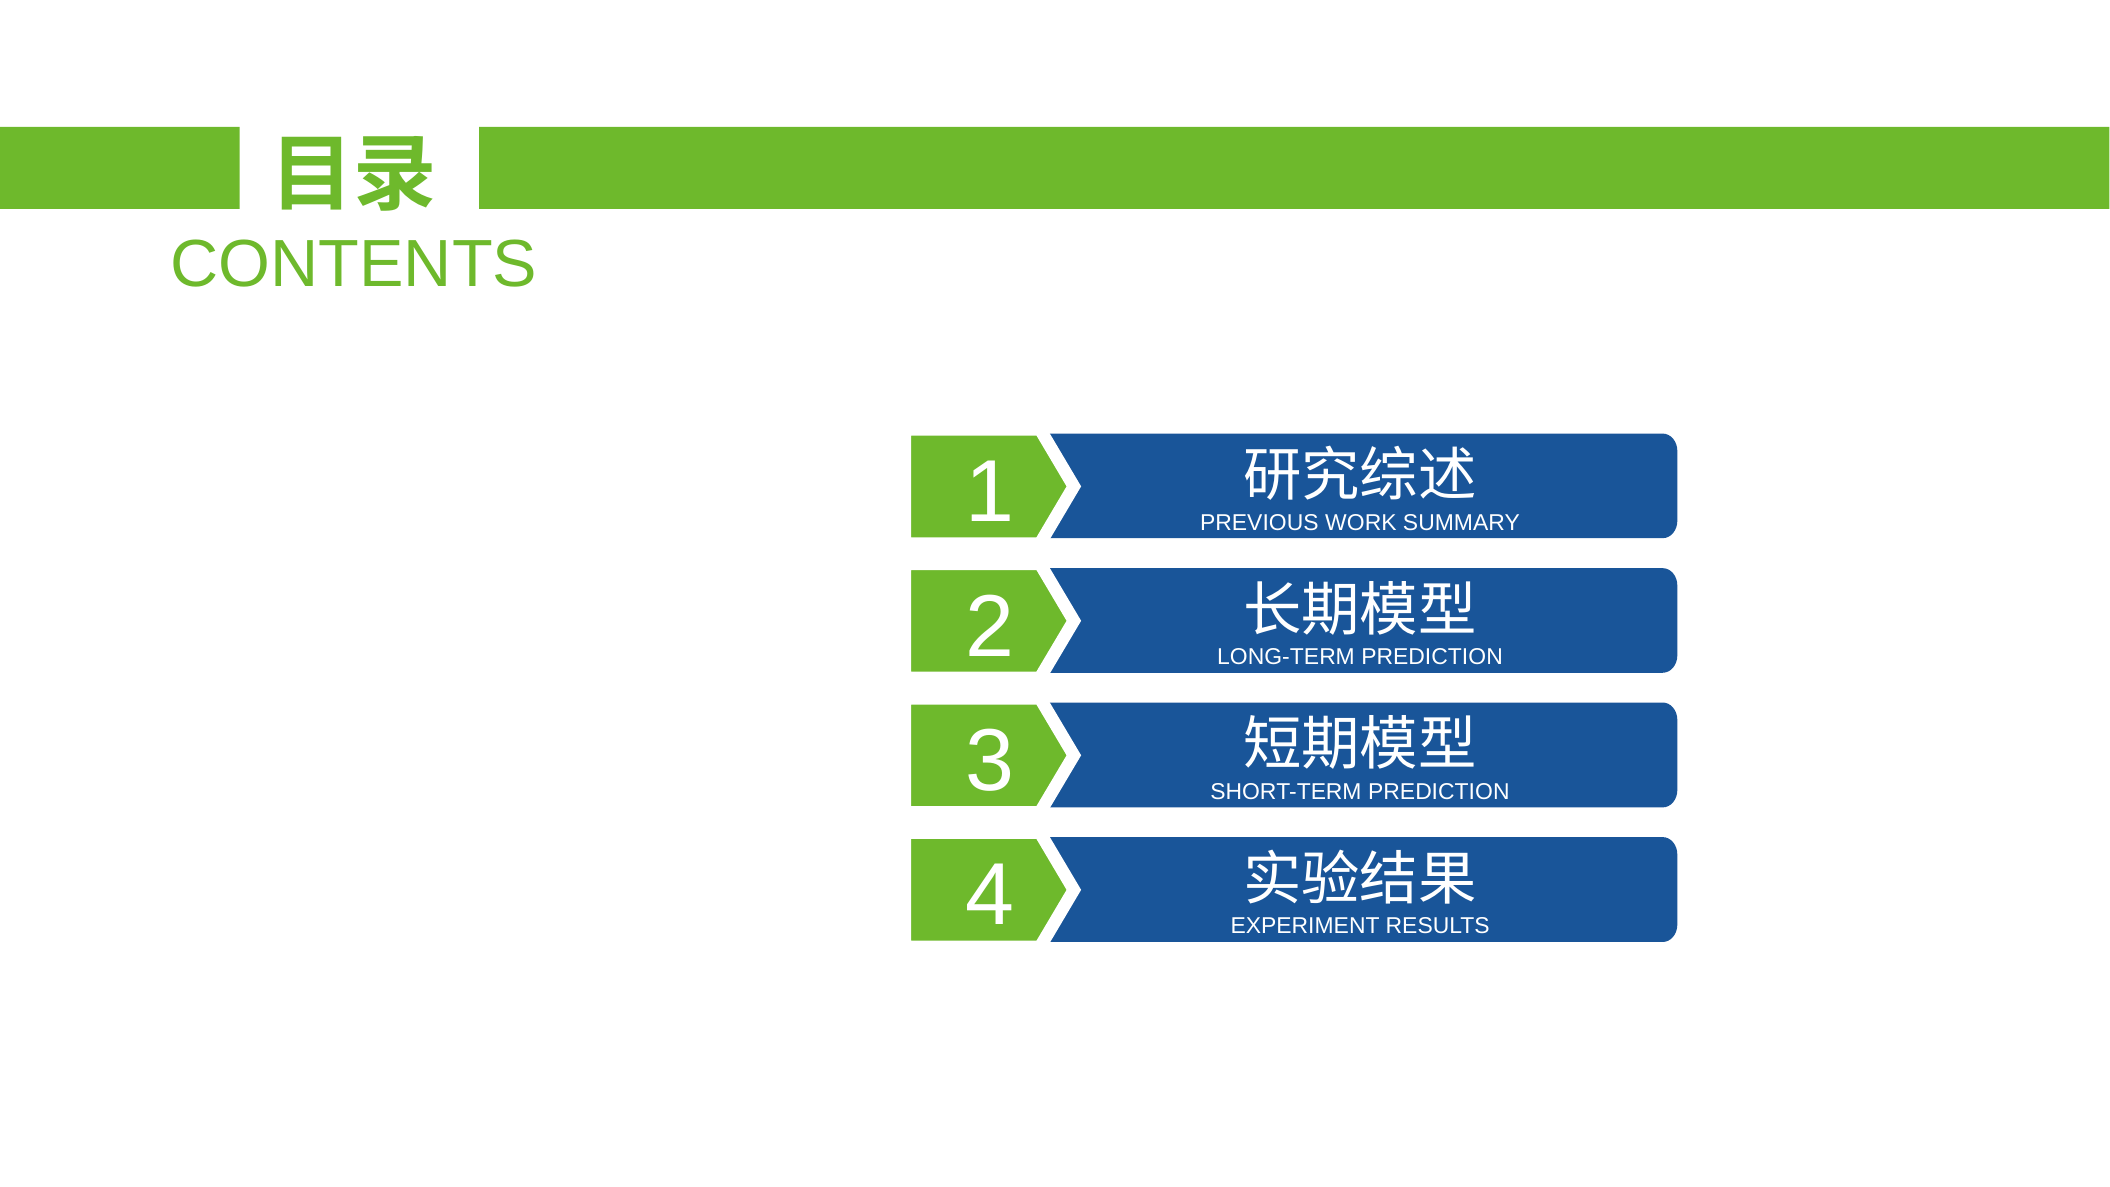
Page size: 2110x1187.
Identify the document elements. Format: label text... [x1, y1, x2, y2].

text_box 2 [903, 562, 1076, 679]
text_box CONTENTS [140, 220, 568, 301]
text_box 短期模型 SHORT-TERM PREDICTION [1044, 701, 1679, 809]
text_box 长期模型 LONG-TERM PREDICTION [1044, 567, 1679, 674]
text_box 研究综述 PREVIOUS WORK SUMMARY [1044, 432, 1679, 540]
text_box 3 [903, 697, 1076, 814]
text_box 1 [903, 428, 1076, 545]
text_box 目录 [260, 119, 448, 220]
text_box [0, 126, 241, 210]
text_box [478, 126, 2110, 210]
text_box 4 [903, 831, 1076, 949]
text_box 实验结果 EXPERIMENT RESULTS [1044, 836, 1679, 944]
